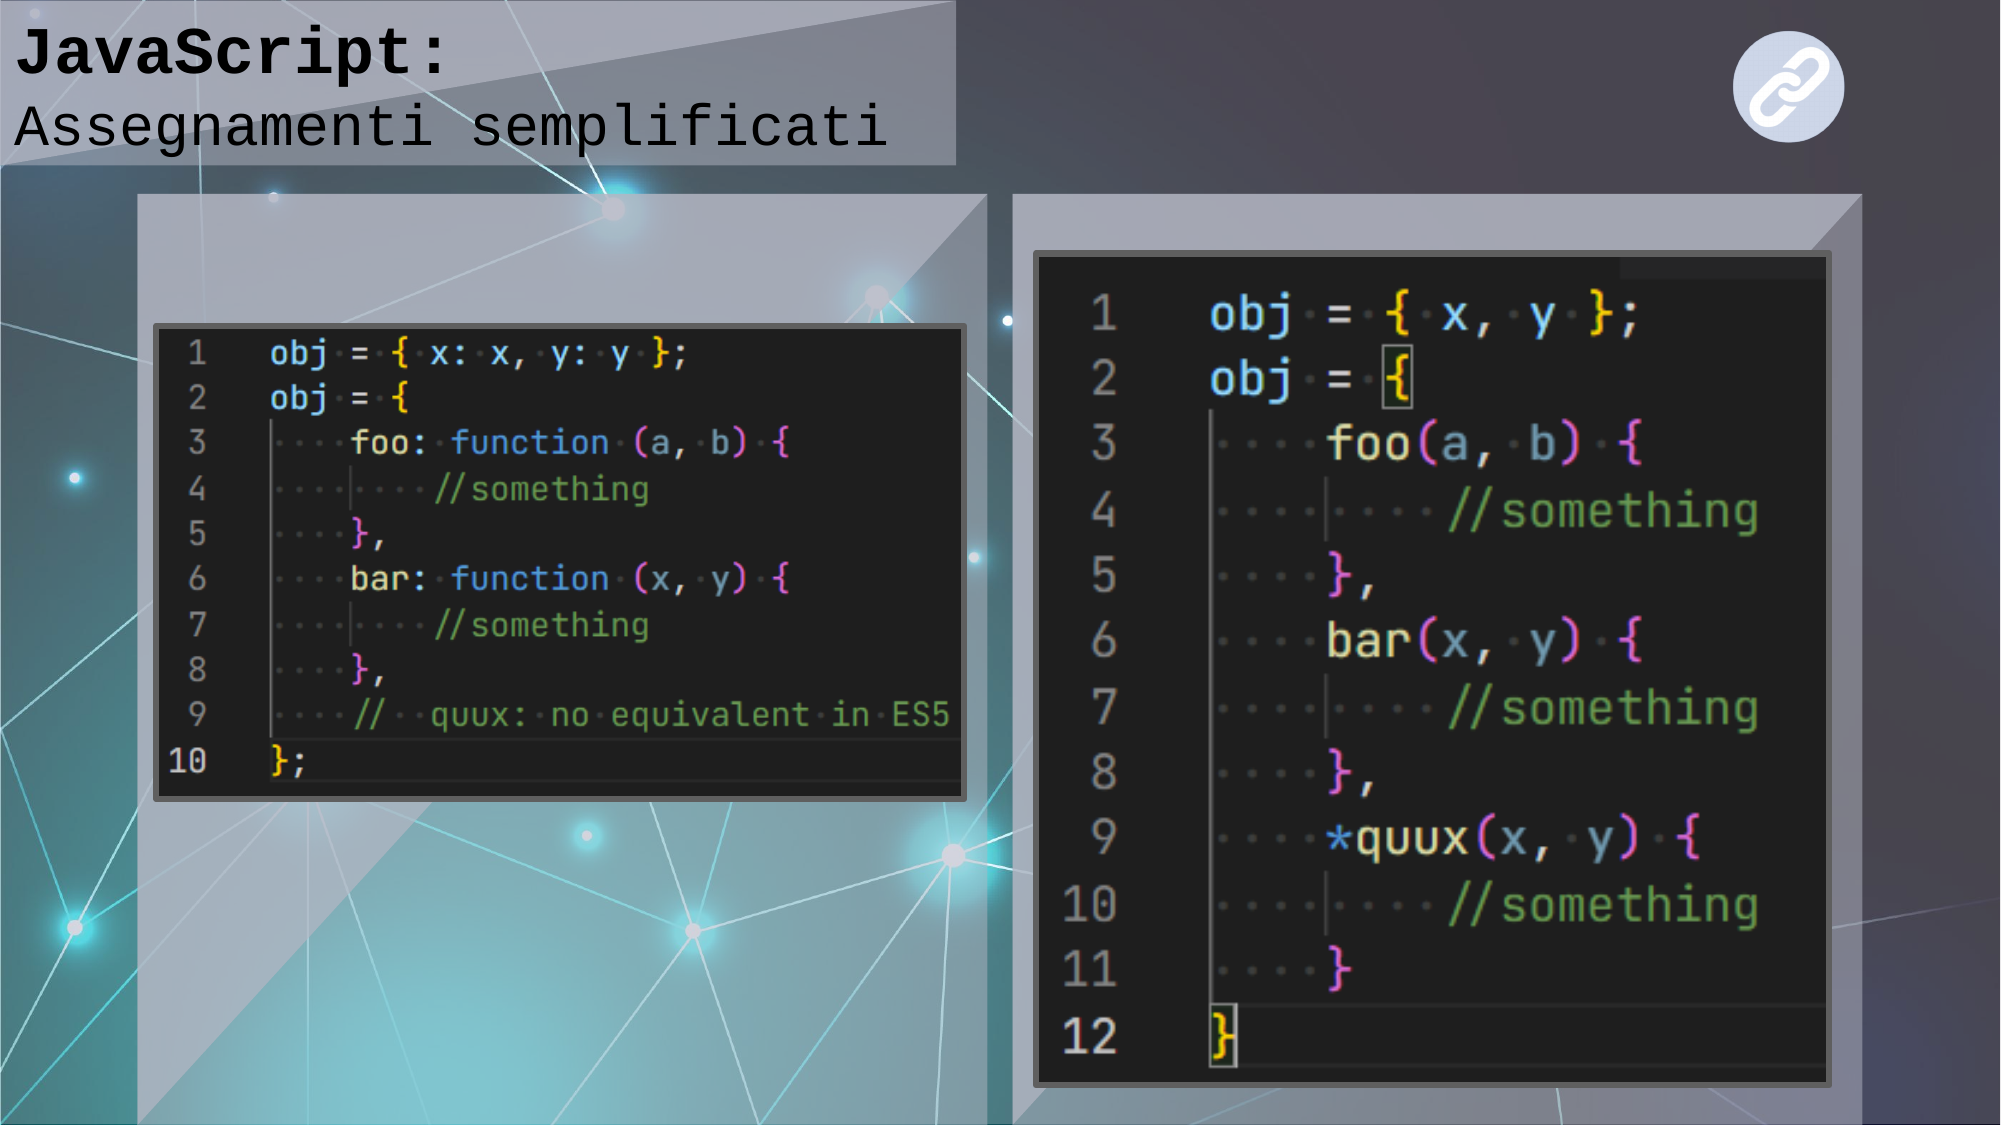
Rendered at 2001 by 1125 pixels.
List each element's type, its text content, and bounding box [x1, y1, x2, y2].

text_box JavaScript: Assegnamenti semplificati [0, 0, 1239, 165]
picture [158, 328, 962, 797]
picture [1728, 25, 1850, 147]
picture [1038, 256, 1827, 1083]
